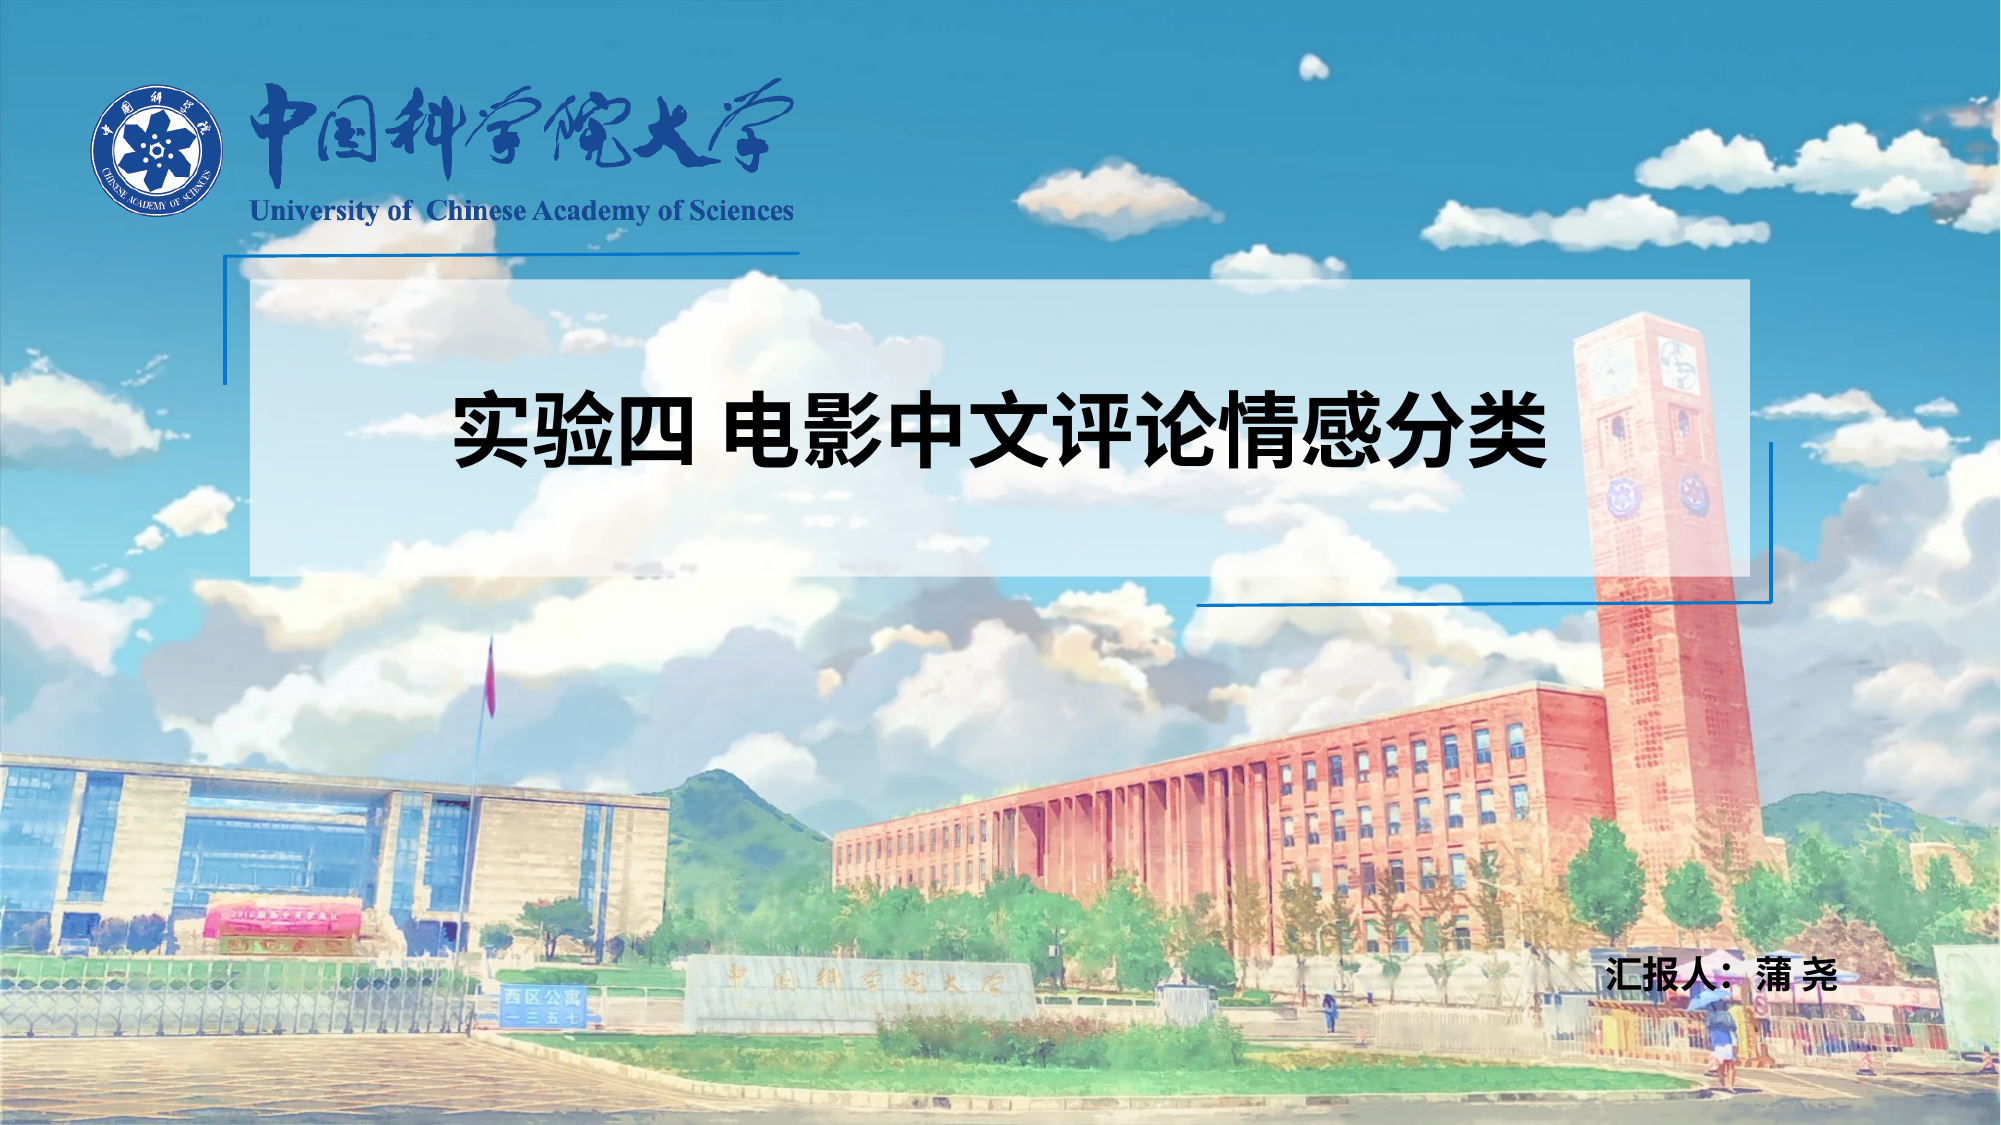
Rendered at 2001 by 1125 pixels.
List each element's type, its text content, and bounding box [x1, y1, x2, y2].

picture [0, 0, 2001, 1125]
text_box 汇报人：蒲 尧 [1590, 943, 1854, 1004]
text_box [224, 253, 1771, 606]
